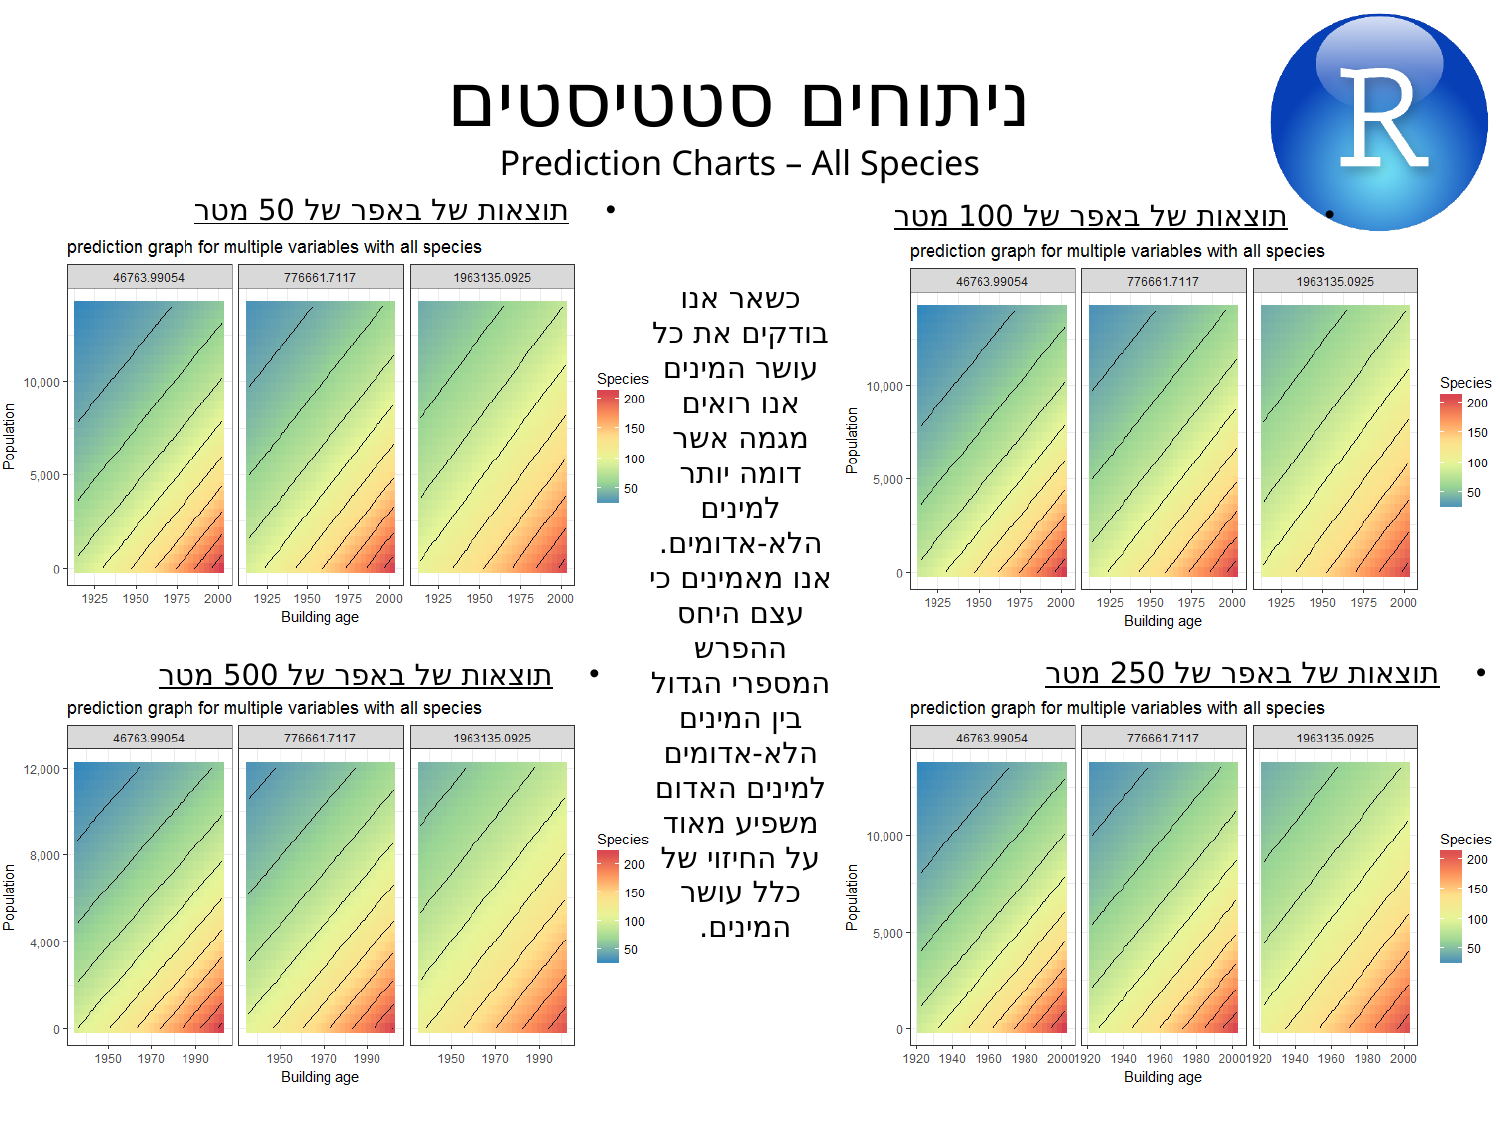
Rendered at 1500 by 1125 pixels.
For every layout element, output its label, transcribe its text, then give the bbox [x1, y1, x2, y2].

picture [1269, 12, 1489, 232]
picture [0, 691, 664, 1091]
picture [836, 235, 1500, 635]
text_box תוצאות של באפר של 500 מטר [143, 648, 615, 690]
picture [0, 231, 664, 631]
title ניתוחים סטטיסטים Prediction Charts – All Species [64, 43, 1264, 231]
text_box כשאר אנו בודקים את כל עושר המינים אנו רואים מגמה אשר דומה יותר למינים הלא-אדומים. אנו מאמינים כי עצם היחס ההפרש המספרי הגדול בין המינים הלא-אדומים למינים האדום משפיע מאוד על החיזוי של כלל עושר המינים. [631, 272, 850, 952]
text_box תוצאות של באפר של 50 מטר [178, 184, 631, 229]
text_box תוצאות של באפר של 100 מטר [879, 189, 1264, 233]
text_box תוצאות של באפר של 250 מטר [1030, 647, 1500, 690]
picture [836, 691, 1500, 1091]
